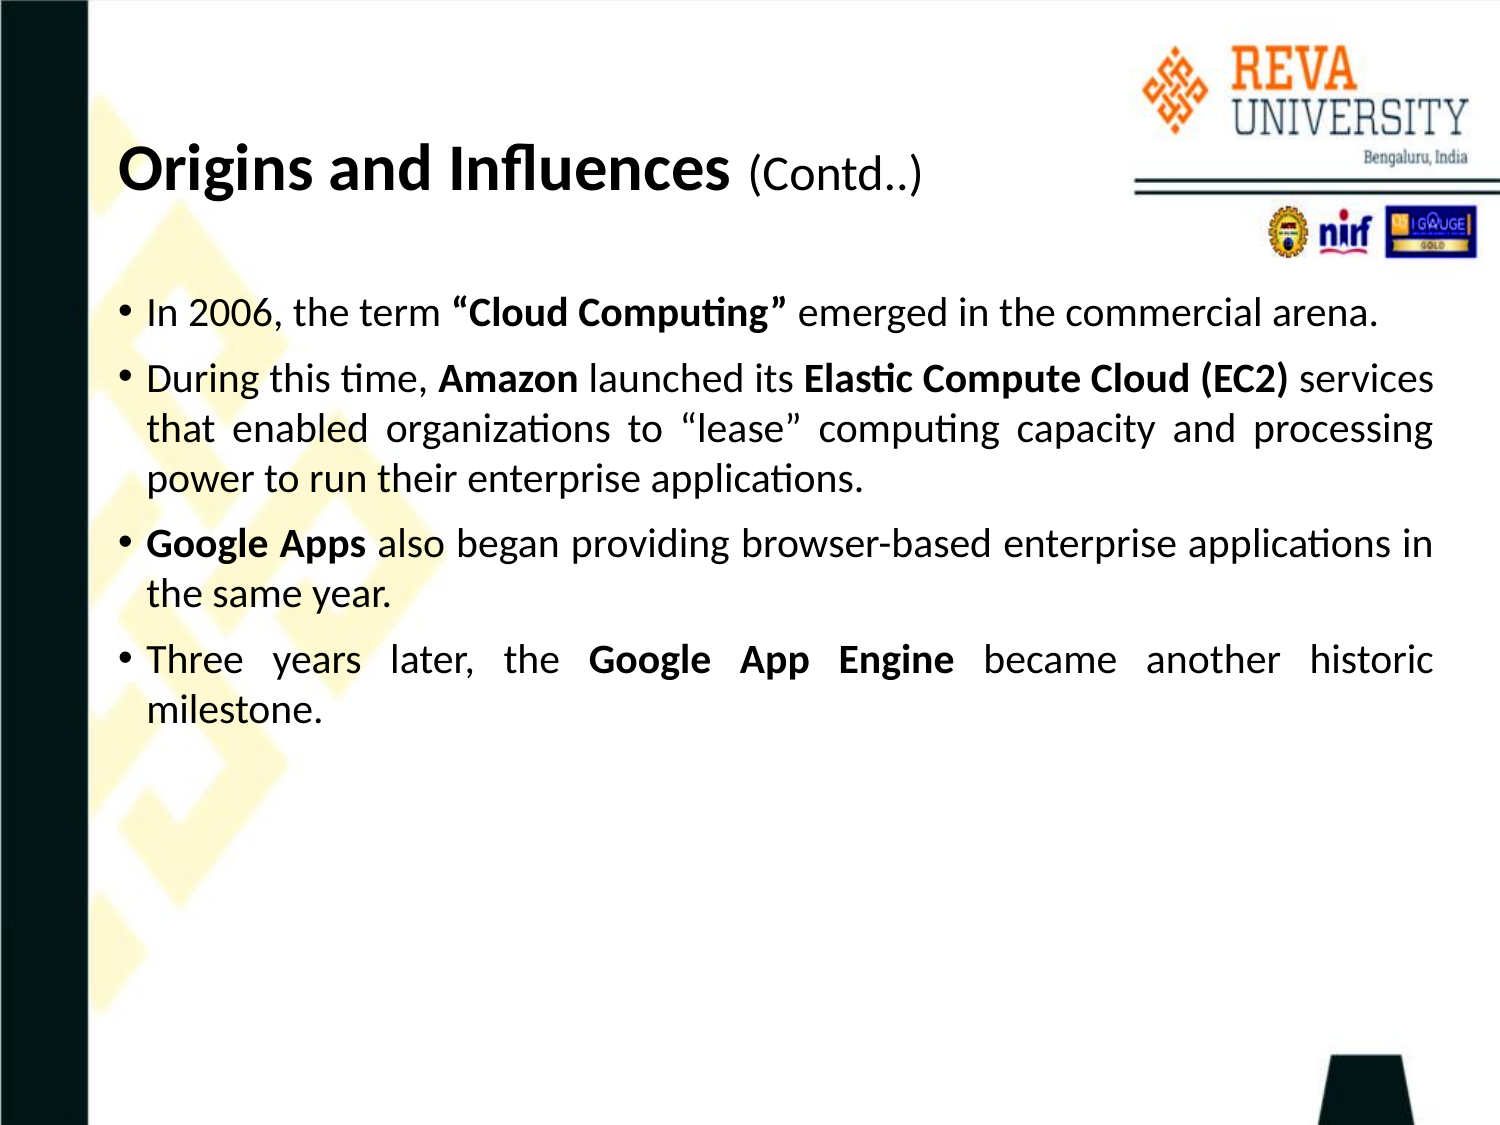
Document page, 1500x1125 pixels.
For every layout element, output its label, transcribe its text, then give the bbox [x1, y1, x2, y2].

picture [0, 0, 1500, 1125]
list In 2006, the term “Cloud Computing” emerged in the commercial arena. During this time, Amazon launched its Elastic Compute Cloud (EC2) services that enabled organizations to “lease” computing capacity and processing power to run their enterprise applications. Google Apps also began providing browser-based enterprise applications in the same year. Three years later, the Google App Engine became another historic milestone. [103, 277, 1450, 972]
title Origins and Influences (Contd..) [103, 59, 1397, 277]
